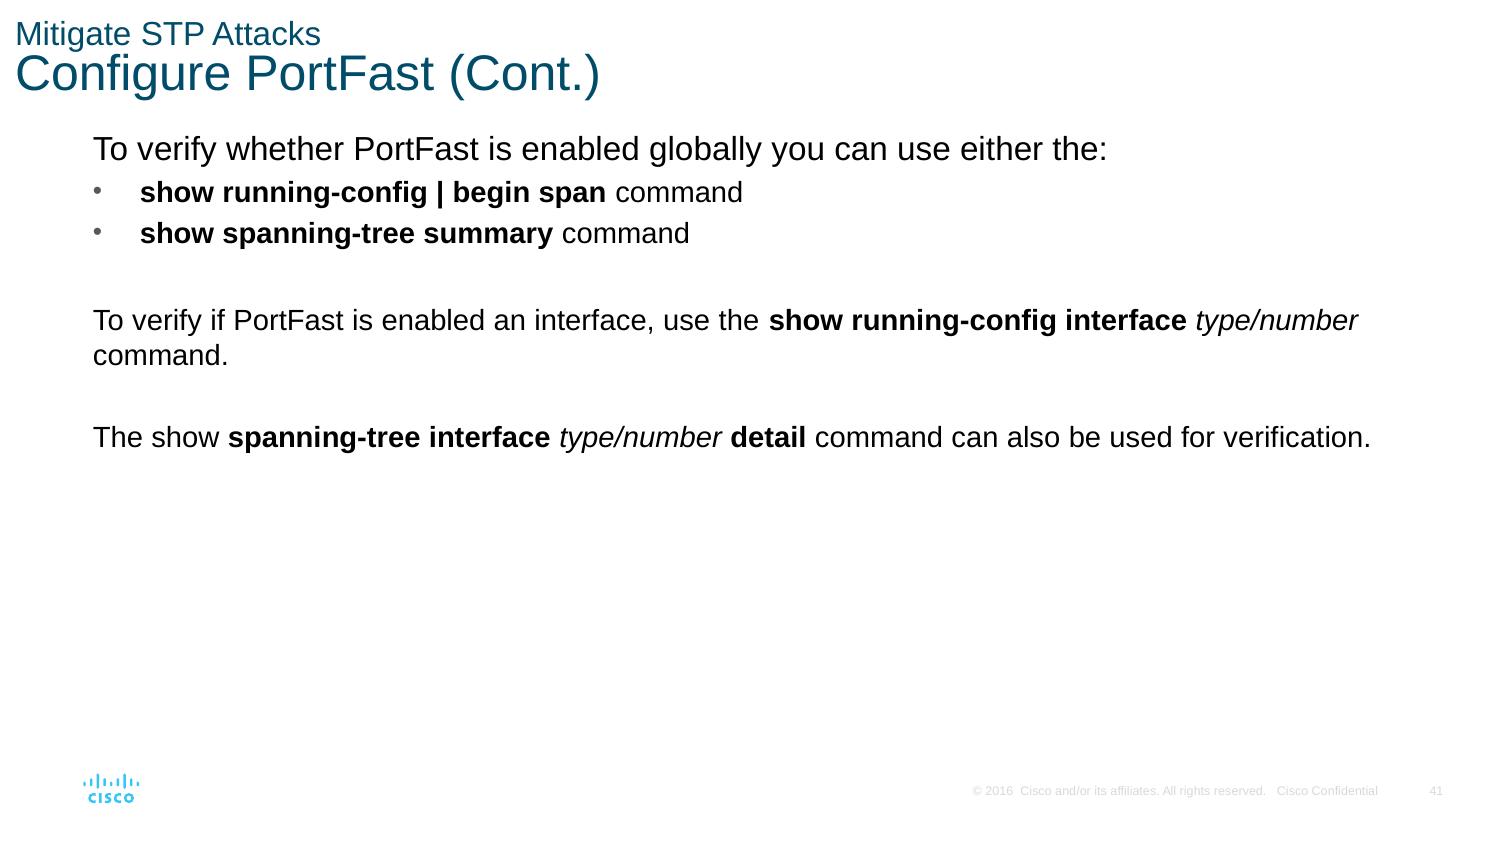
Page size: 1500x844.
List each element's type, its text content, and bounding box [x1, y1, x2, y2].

title Mitigate STP Attacks Configure PortFast (Cont.) [0, 0, 1369, 121]
list To verify whether PortFast is enabled globally you can use either the: show running-config | begin span command show spanning-tree summary command To verify if PortFast is enabled an interface, use the show running-config interface type/number command. The show spanning-tree interface type/number detail command can also be used for verification. [77, 120, 1410, 726]
